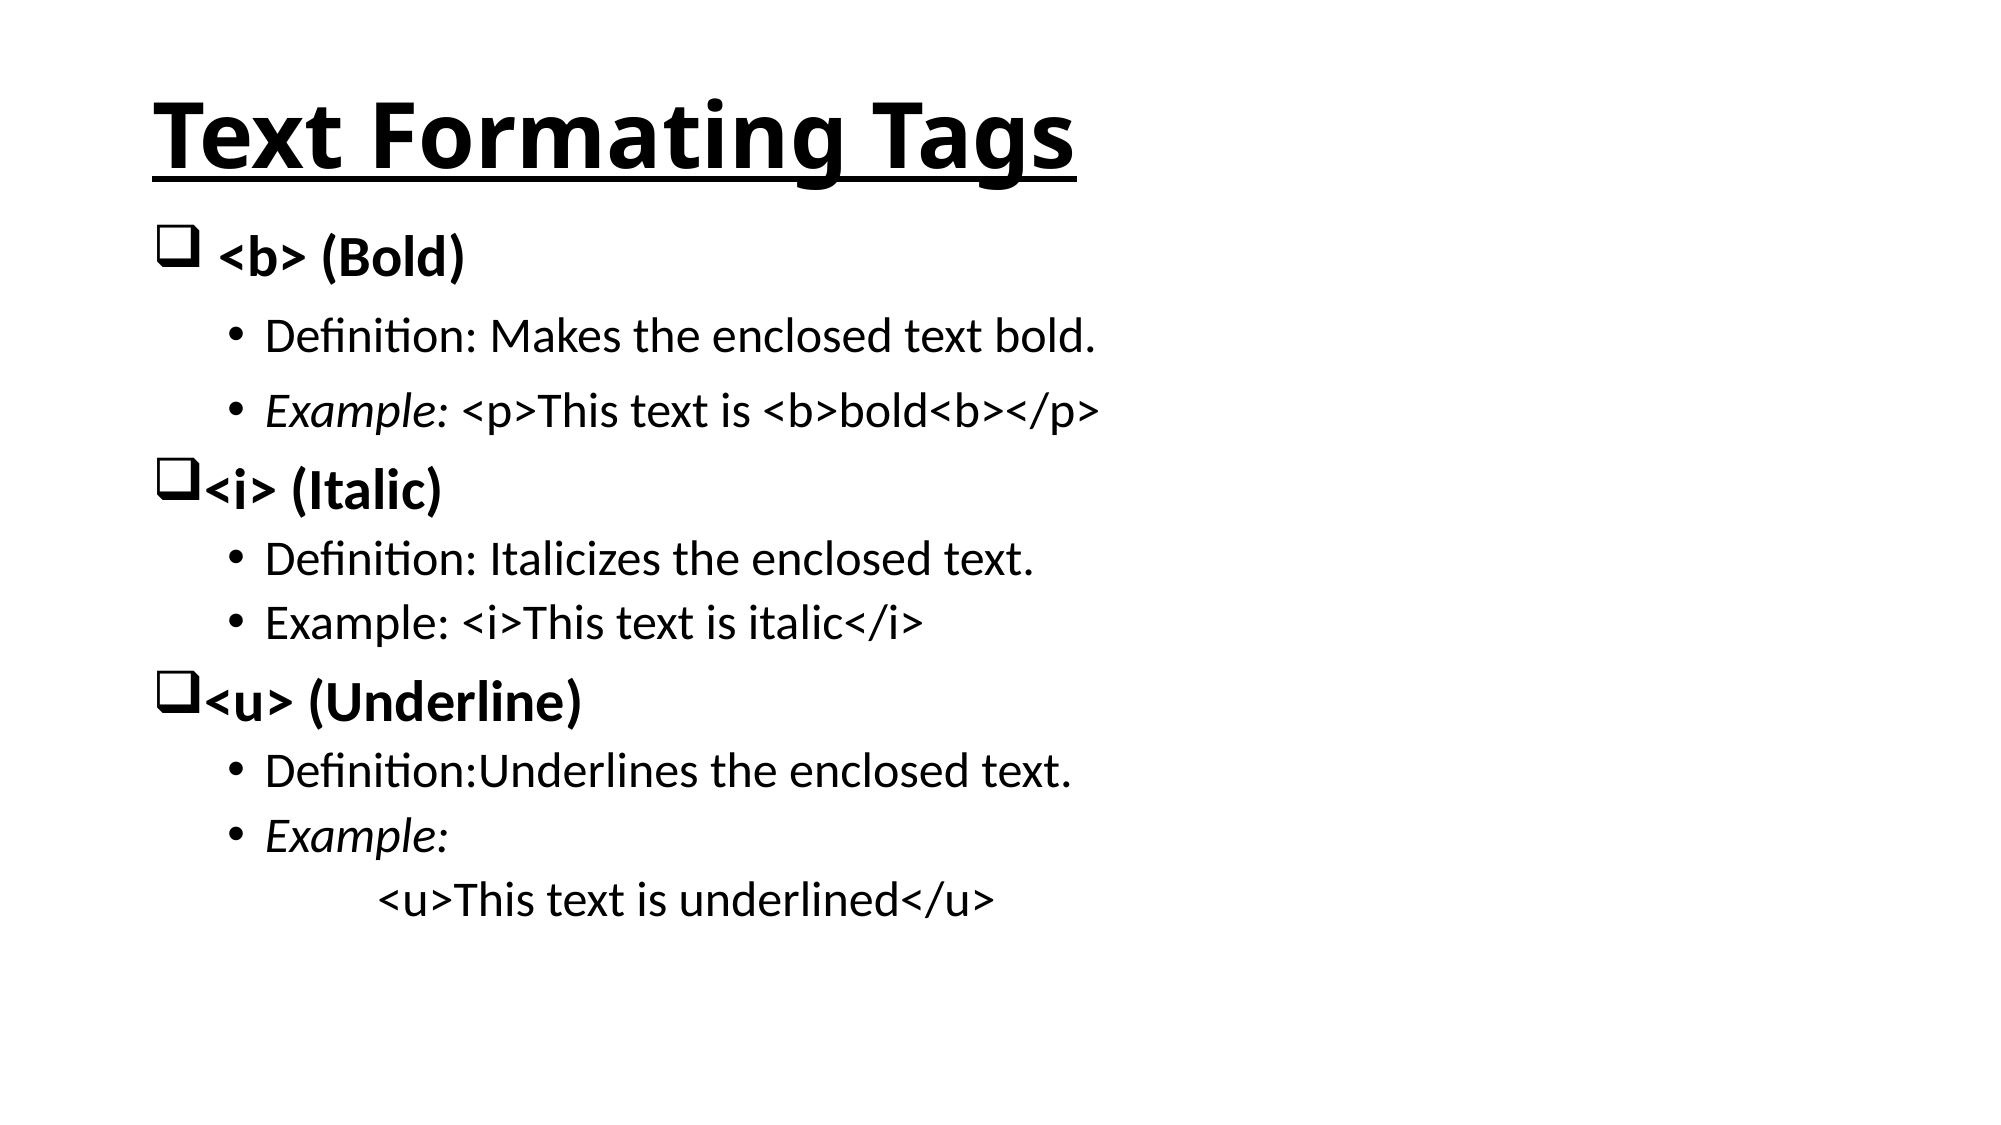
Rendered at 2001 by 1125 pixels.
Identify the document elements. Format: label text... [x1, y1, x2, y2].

list <b> (Bold) Definition: Makes the enclosed text bold. Example: <p>This text is <b>bold<b></p> <i> (Italic) Definition: Italicizes the enclosed text. Example: <i>This text is italic</i> <u> (Underline) Definition:Underlines the enclosed text. Example: <u>This text is underlined</u> [137, 218, 1893, 1066]
title Text Formating Tags [137, 59, 1863, 218]
